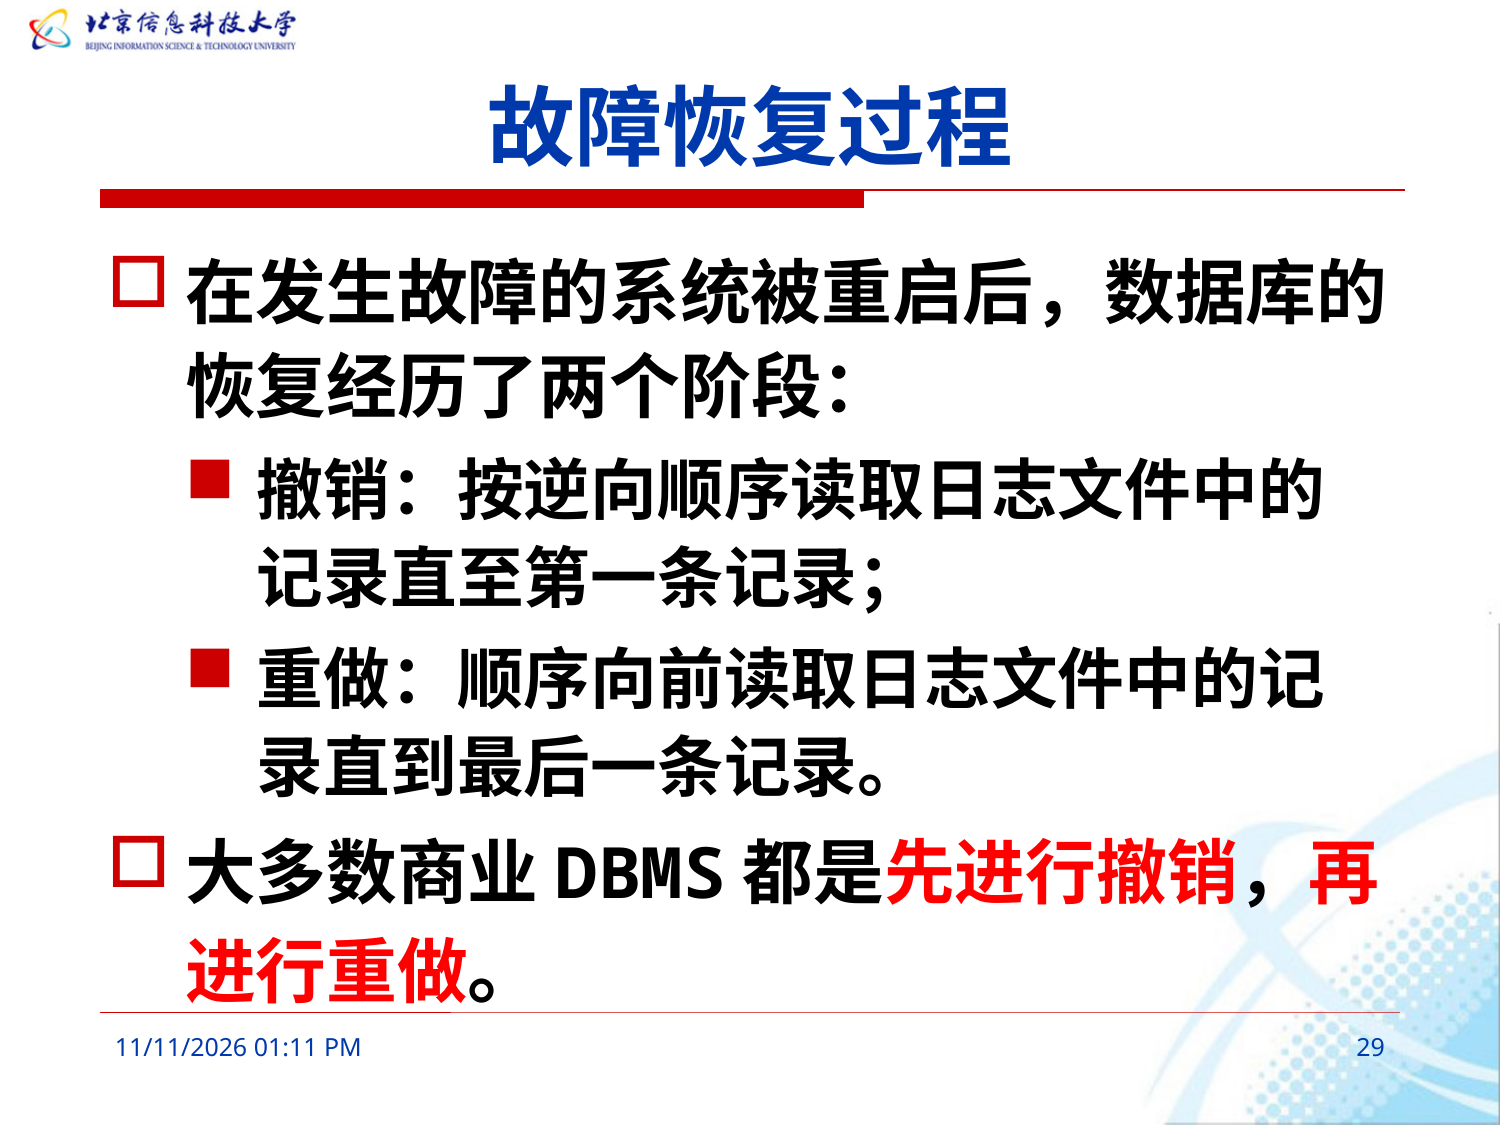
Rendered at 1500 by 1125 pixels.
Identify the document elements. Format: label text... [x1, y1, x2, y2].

list 在发生故障的系统被重启后，数据库的恢复经历了两个阶段： 撤销：按逆向顺序读取日志文件中的记录直至第一条记录； 重做：顺序向前读取日志文件中的记录直到最后一条记录。 大多数商业DBMS都是先进行撤销，再进行重做。 [92, 231, 1406, 1000]
picture [0, 0, 1500, 1125]
title 故障恢复过程 [93, 49, 1407, 185]
slide_number 29 [1074, 1024, 1401, 1103]
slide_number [99, 1024, 432, 1103]
